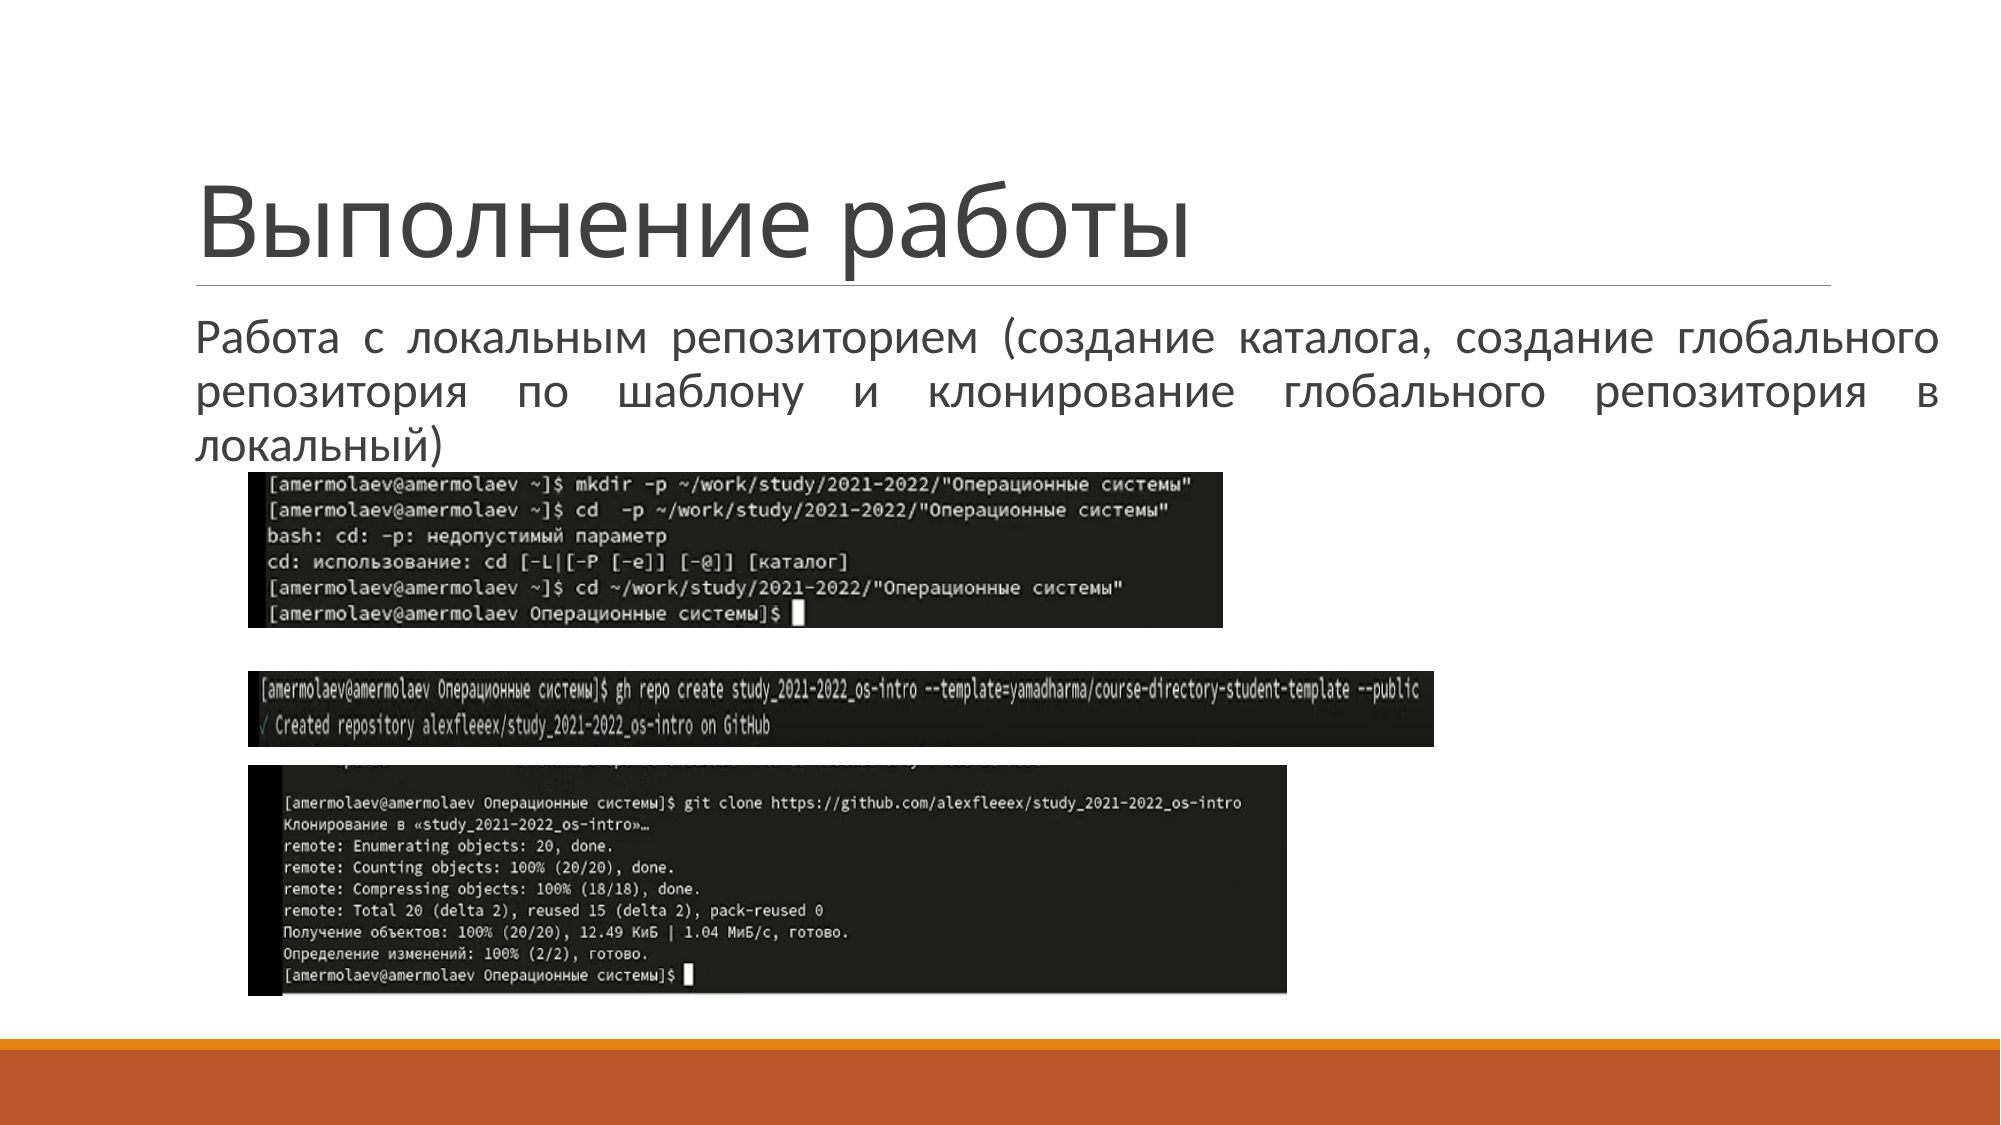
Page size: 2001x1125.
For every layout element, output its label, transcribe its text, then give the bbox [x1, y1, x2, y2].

picture [247, 765, 1287, 997]
list Работа с локальным репозиторием (создание каталога, создание глобального репозитория по шаблону и клонирование глобального репозитория в локальный) [180, 302, 1941, 584]
picture [247, 670, 1435, 748]
title Выполнение работы [180, 47, 1830, 285]
picture [247, 471, 1224, 628]
